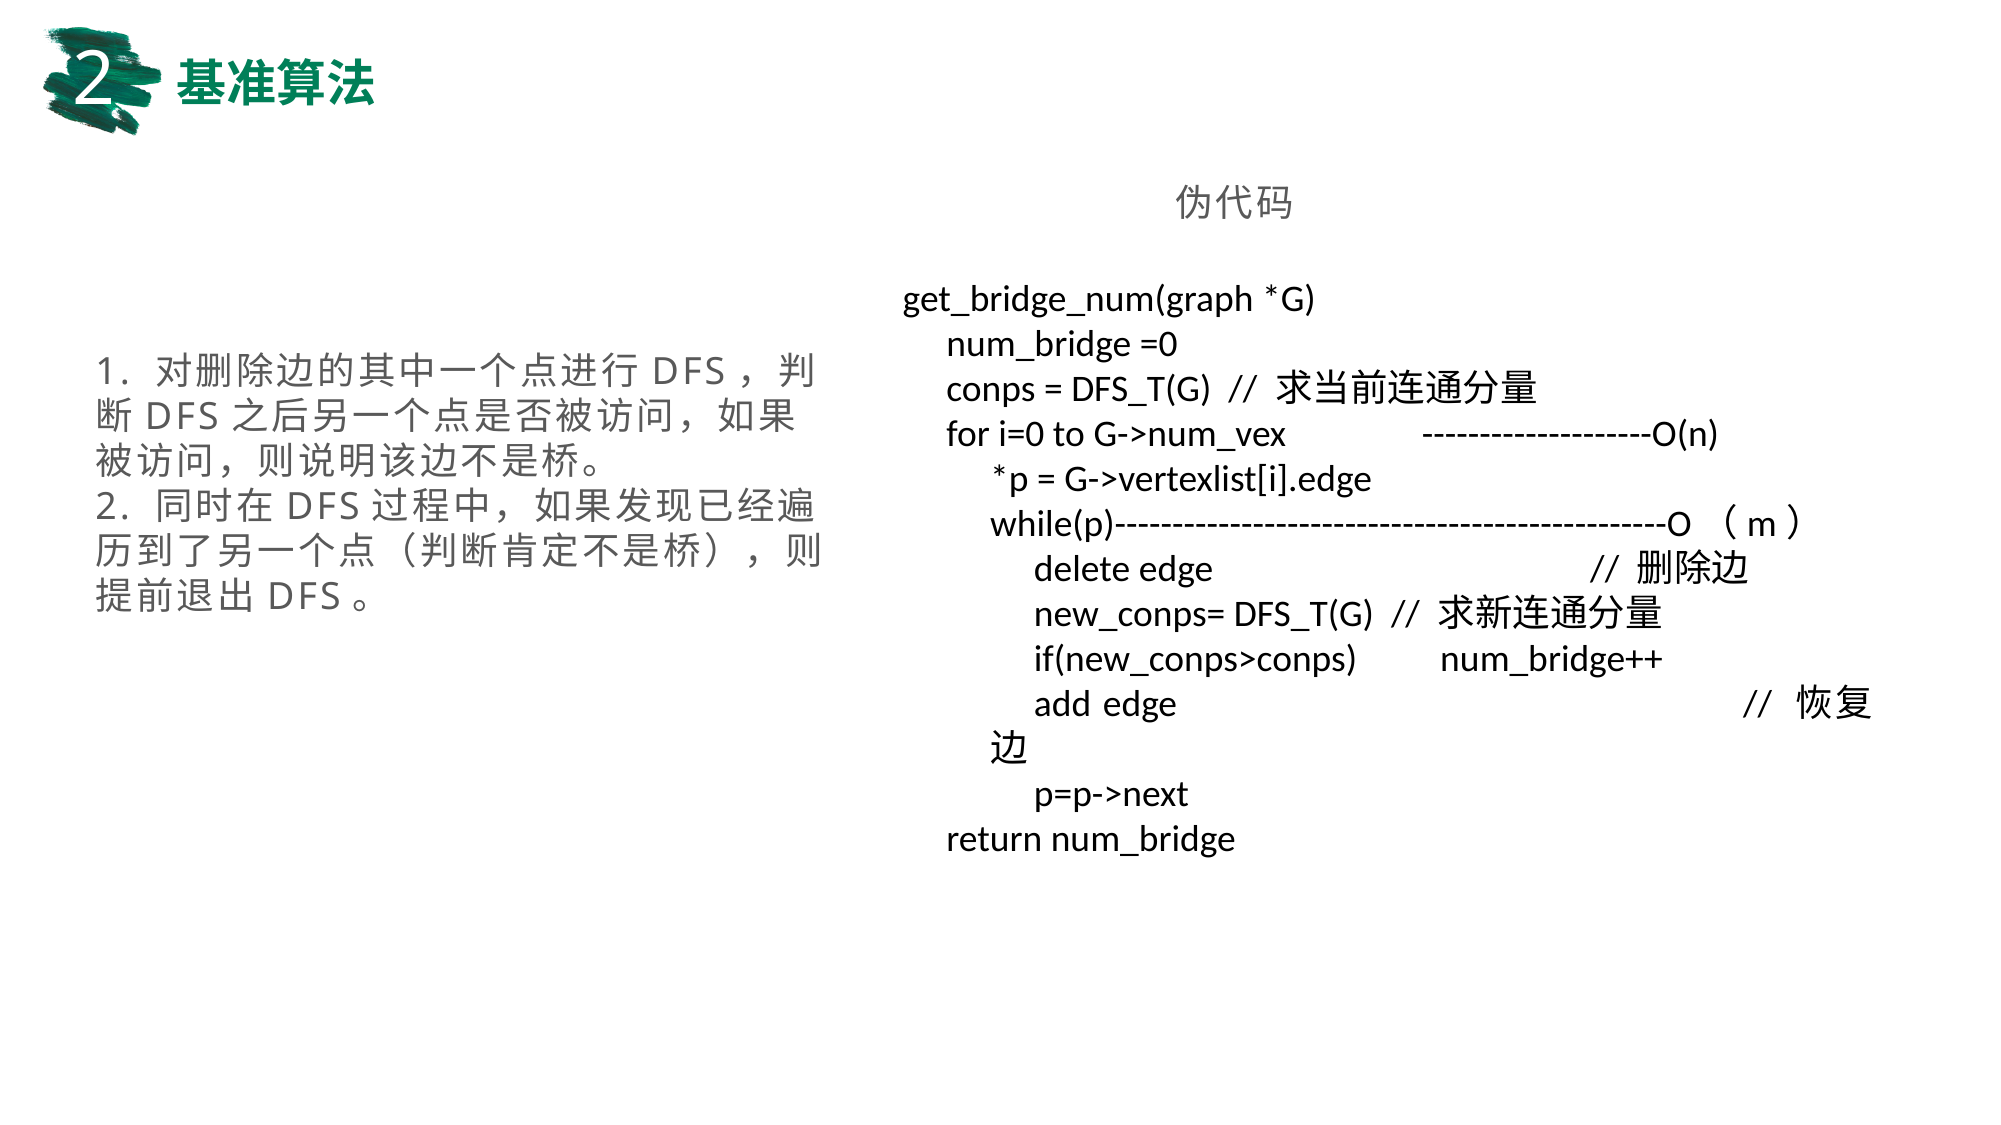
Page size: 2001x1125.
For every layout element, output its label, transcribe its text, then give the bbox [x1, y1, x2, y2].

text_box get_bridge_num(graph *G) num_bridge =0 conps = DFS_T(G) // 求当前连通分量 for i=0 to G->num_vex --------------------O(n) *p = G->vertexlist[i].edge while(p)------------------------------------------------O（m） delete edge // 删除边 new_conps= DFS_T(G) // 求新连通分量 if(new_conps>conps) num_bridge++ add edge // 恢复边 p=p->next return num_bridge [887, 266, 1888, 867]
text_box 伪代码 [1160, 171, 1925, 231]
text_box 基准算法 [162, 43, 615, 119]
picture [42, 26, 162, 136]
text_box 1. 对删除边的其中一个点进行DFS，判断DFS之后另一个点是否被访问，如果被访问，则说明该边不是桥。 2. 同时在DFS过程中，如果发现已经遍历到了另一个点（判断肯定不是桥），则提前退出DFS。 [80, 339, 845, 624]
